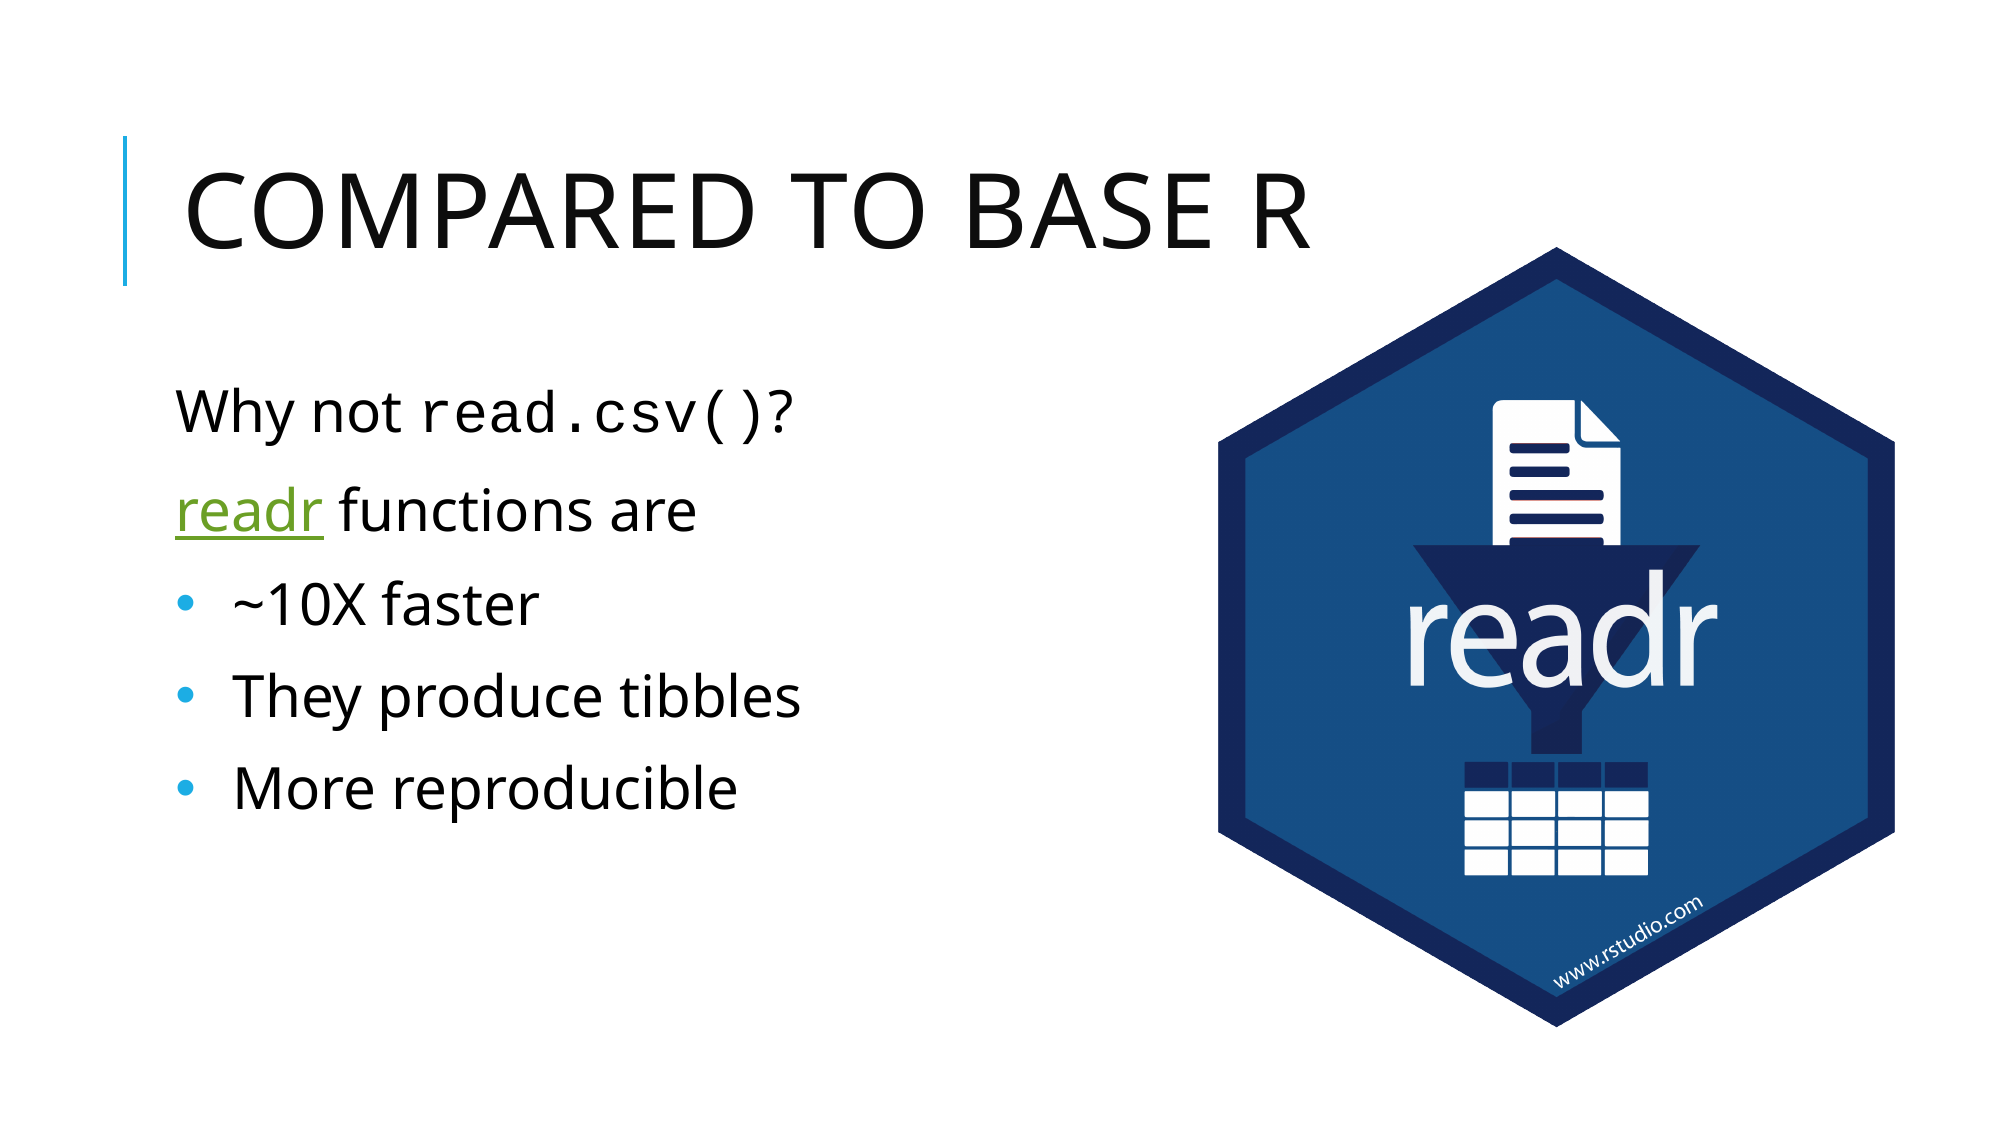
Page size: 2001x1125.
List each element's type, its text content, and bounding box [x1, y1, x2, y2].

picture [1218, 245, 1895, 1030]
list Why not read.csv()? readr functions are ~10X faster They produce tibbles More reproducible [168, 375, 1215, 1035]
title Compared to base R [168, 96, 1763, 342]
